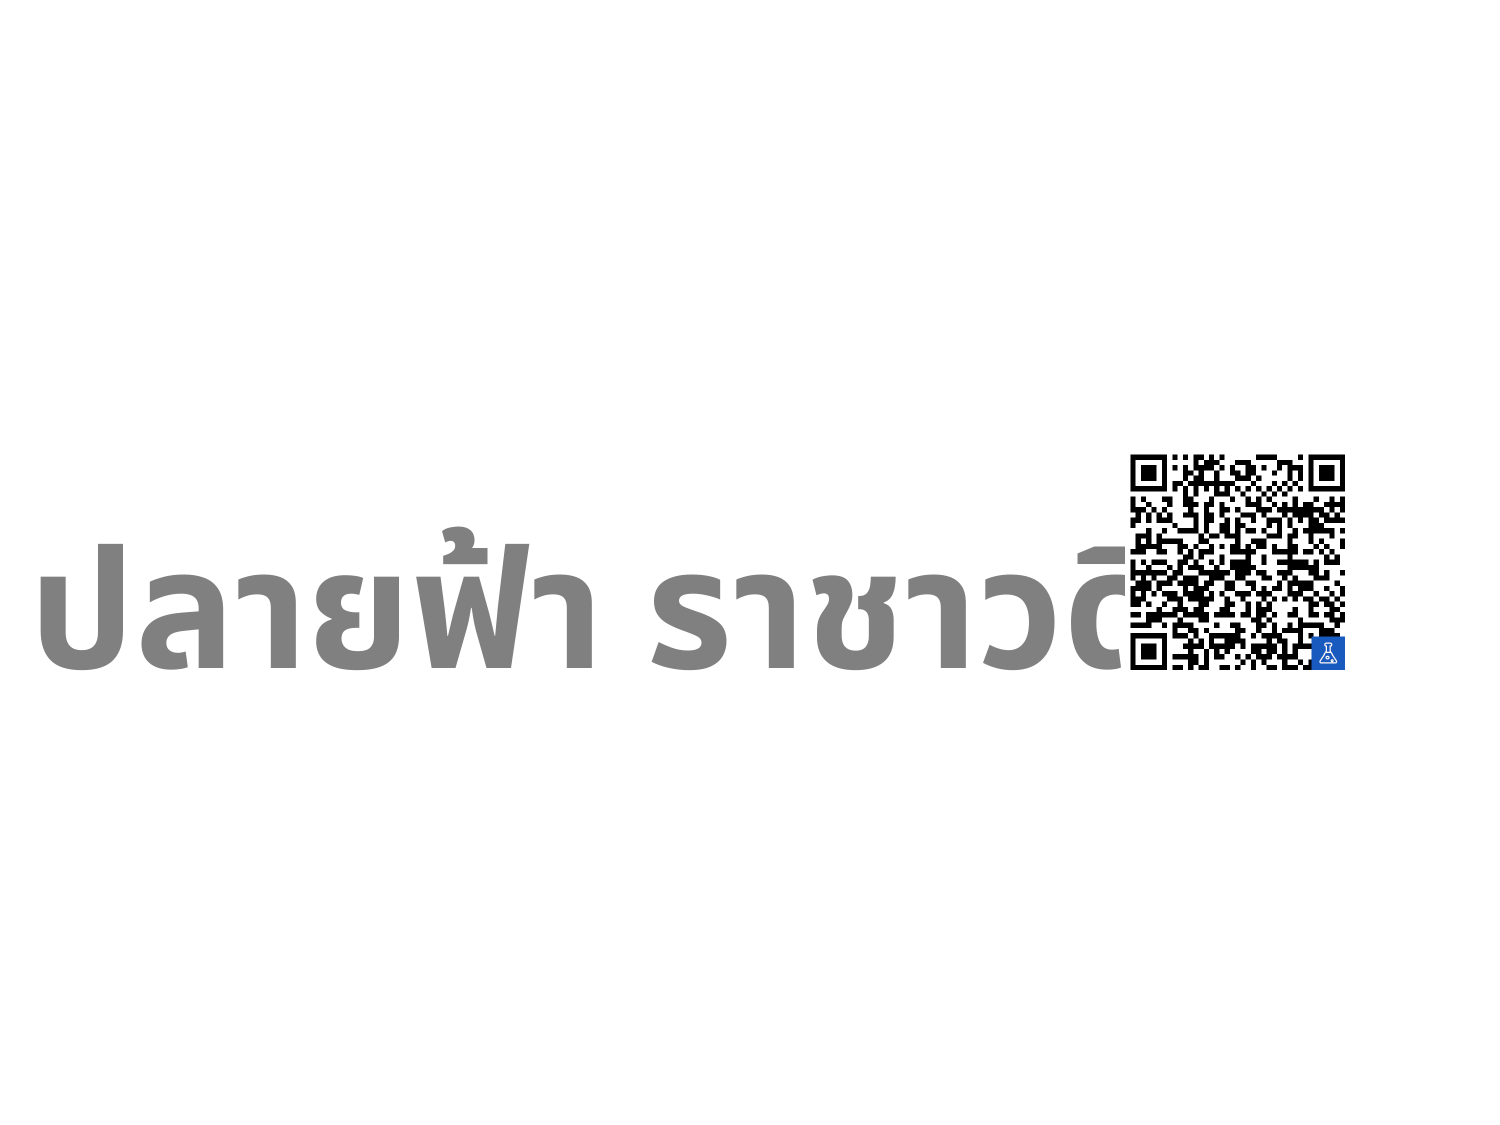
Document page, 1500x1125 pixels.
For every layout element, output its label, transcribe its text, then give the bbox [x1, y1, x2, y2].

picture [1124, 449, 1351, 676]
text_box ปลายฟ้า ราชาวดี [14, 449, 1186, 710]
